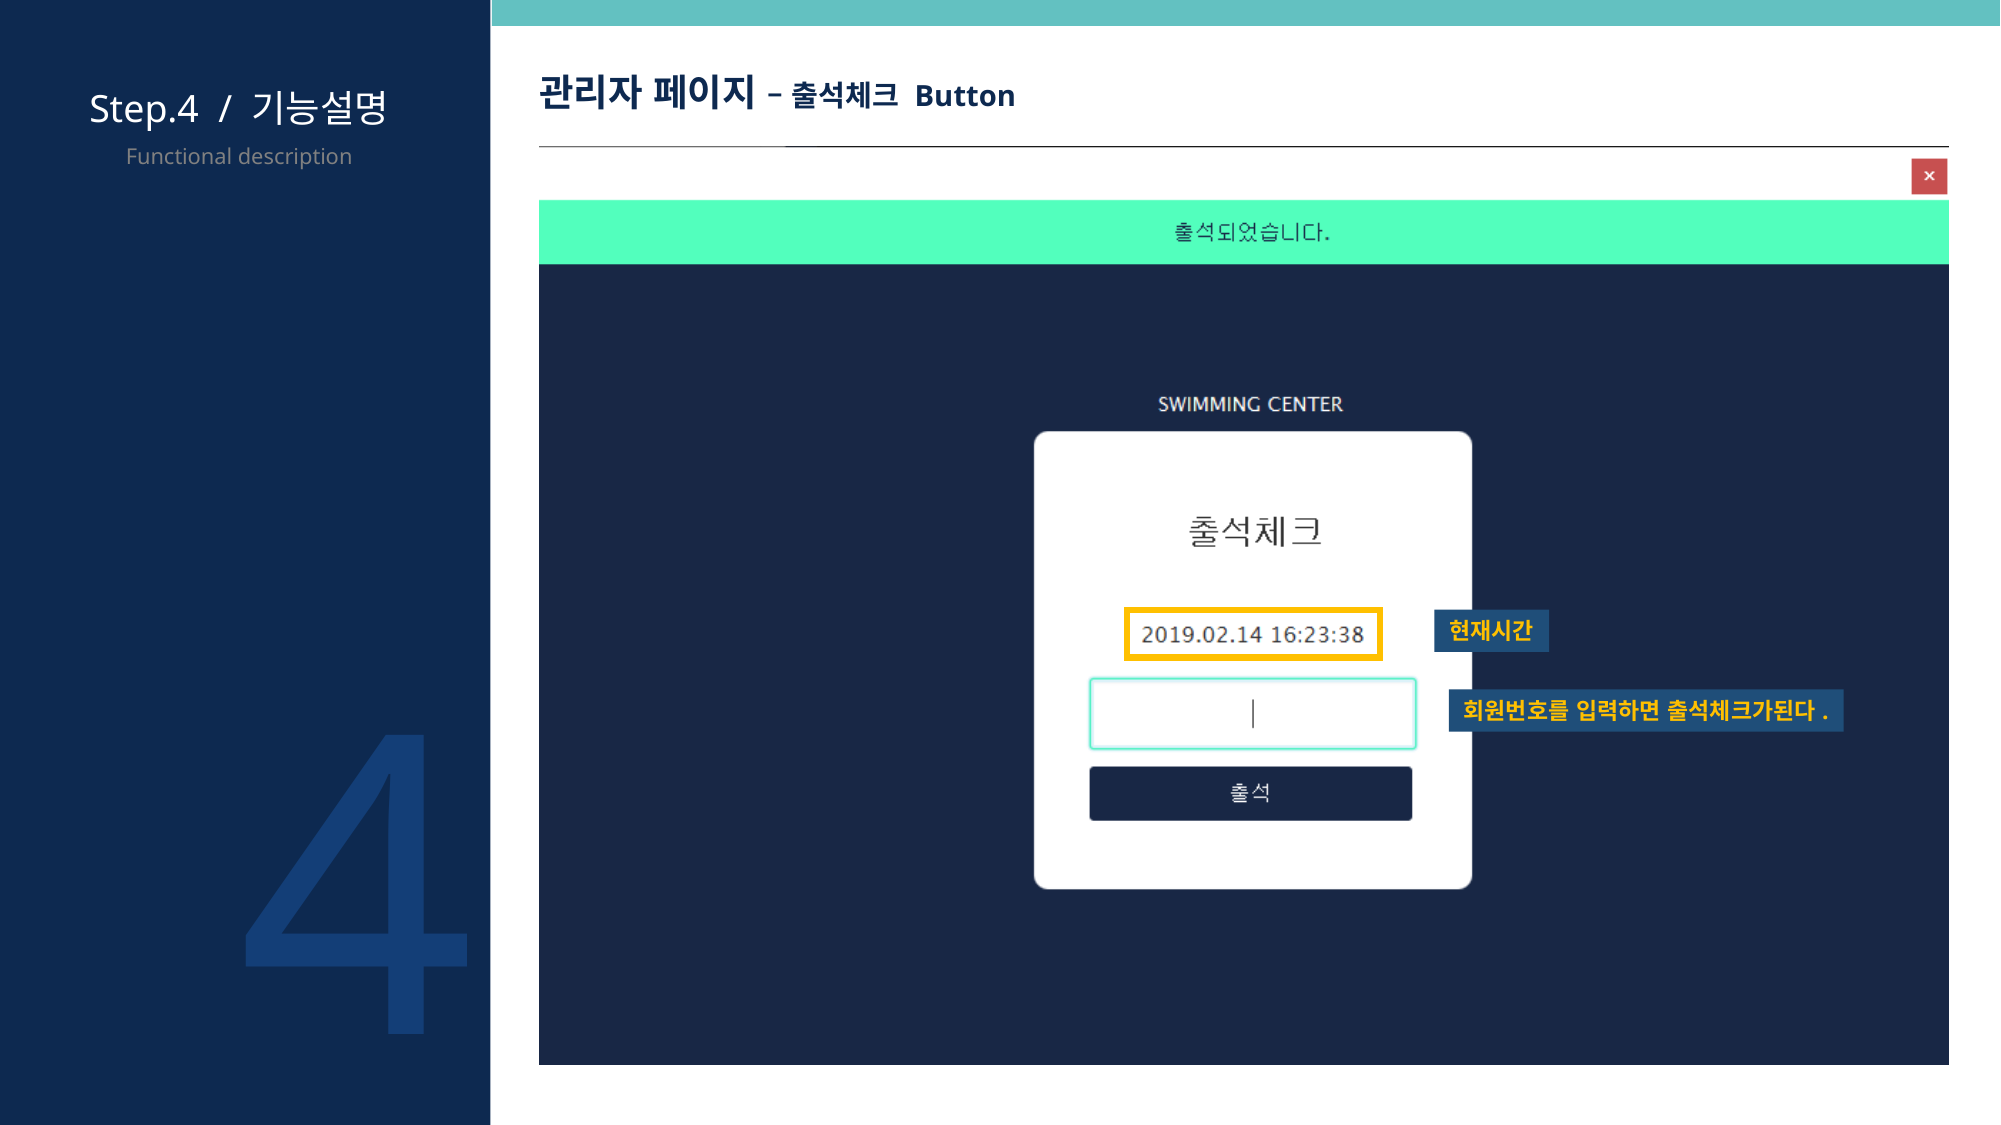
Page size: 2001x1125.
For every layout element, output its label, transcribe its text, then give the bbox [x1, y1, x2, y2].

text_box Step.4 / 기능설명 Functional description [59, 55, 420, 177]
text_box [491, 0, 2000, 27]
text_box 4 [0, 0, 491, 1125]
picture [539, 146, 1949, 1065]
text_box 관리자 페이지 – 출석체크 Button [524, 62, 1867, 167]
